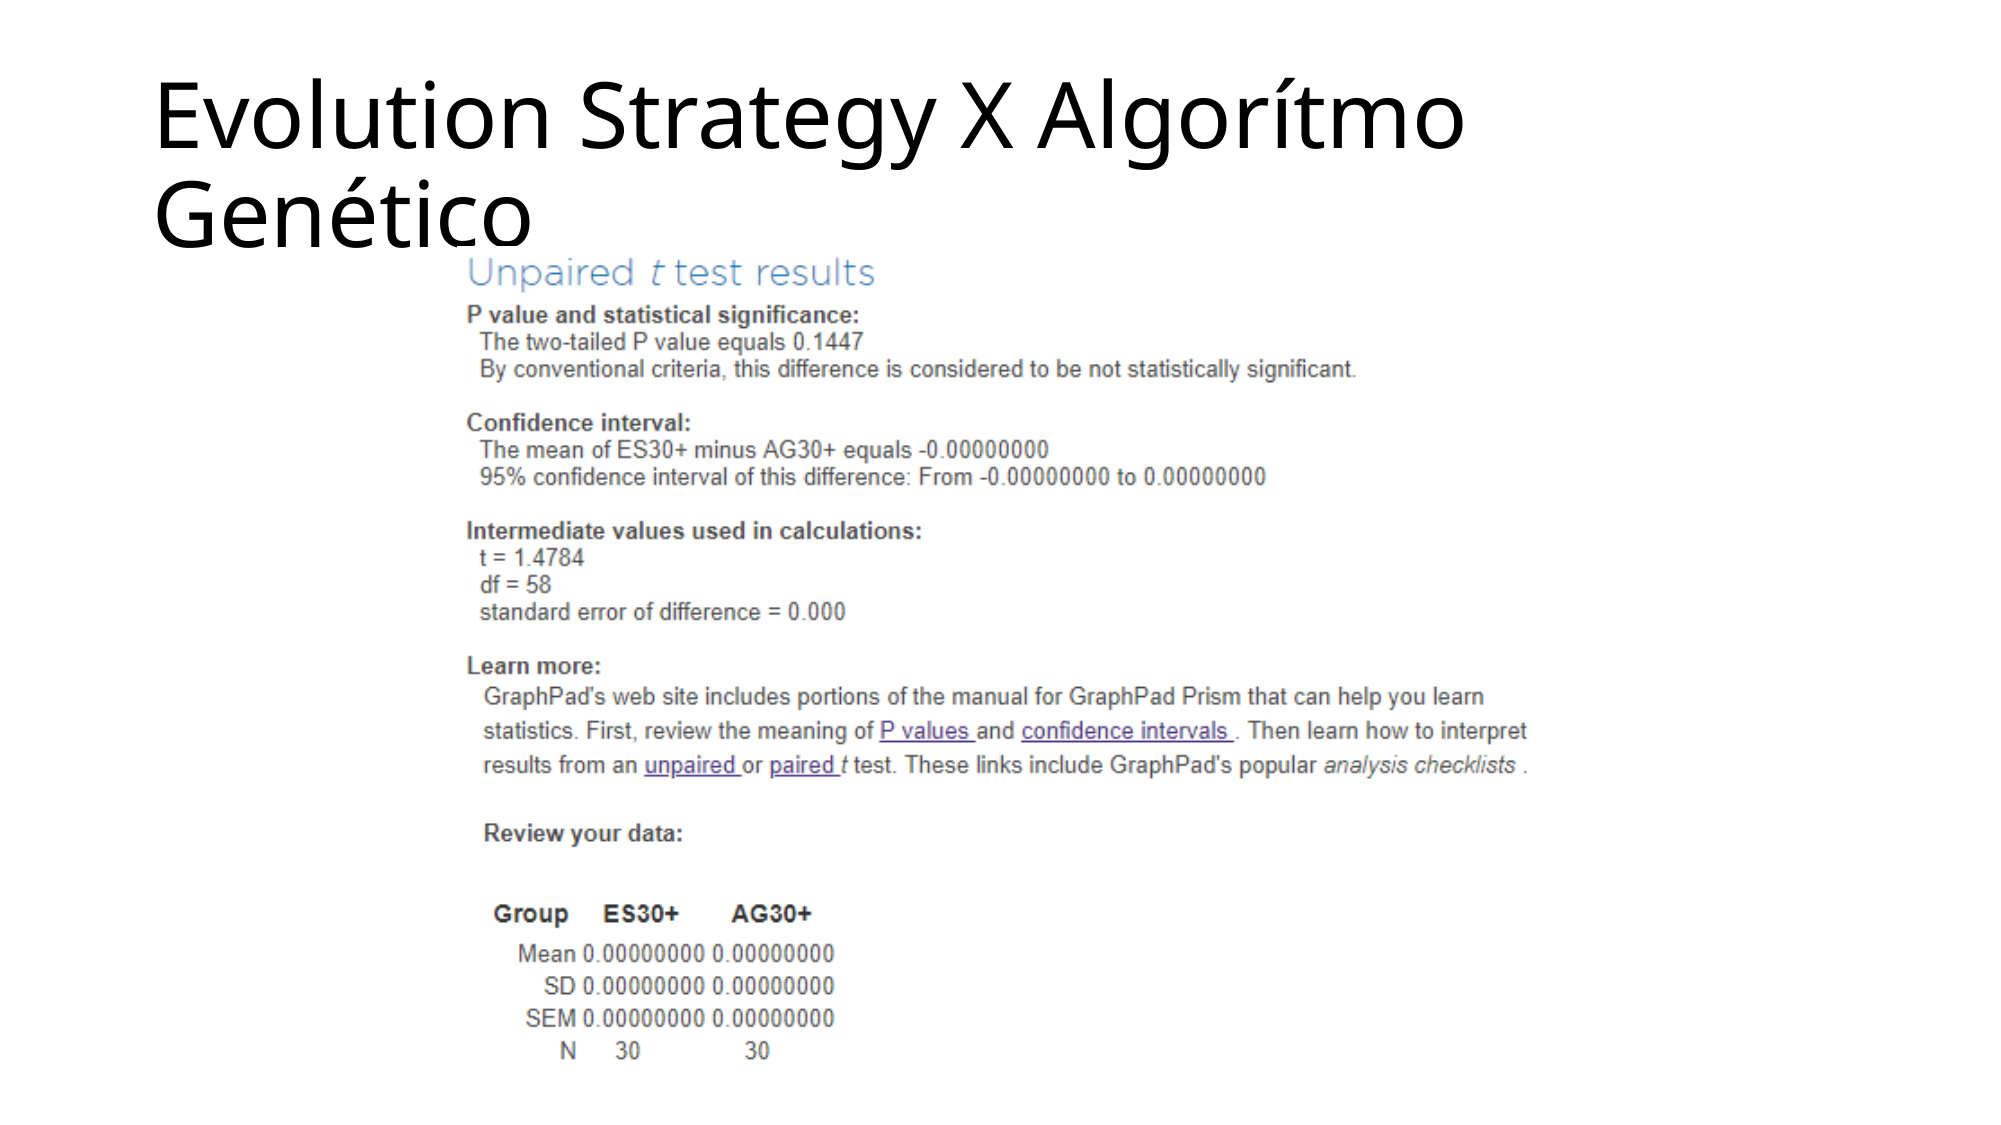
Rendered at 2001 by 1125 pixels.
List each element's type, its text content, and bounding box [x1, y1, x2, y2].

picture [457, 246, 1543, 1083]
title Evolution Strategy X Algorítmo Genético [137, 59, 1863, 278]
